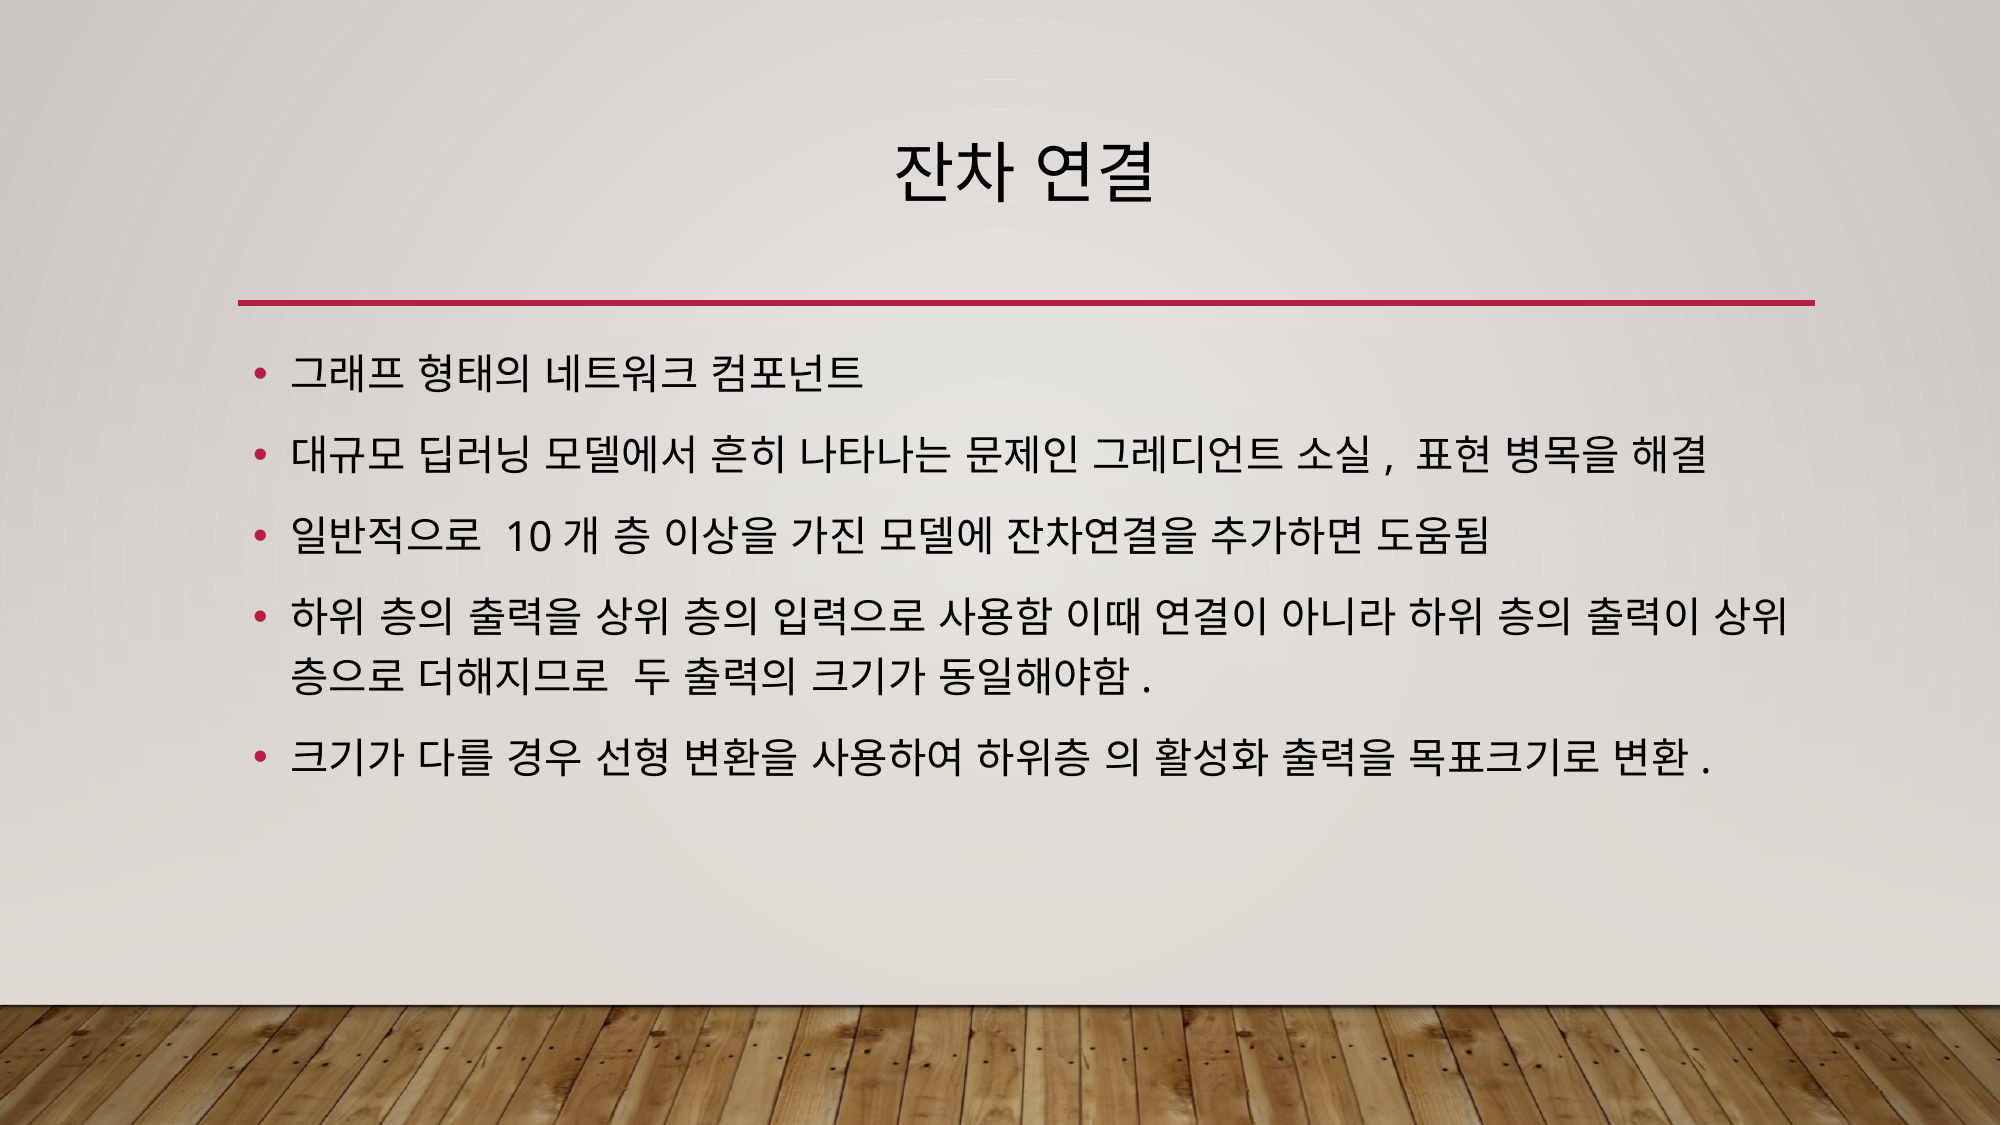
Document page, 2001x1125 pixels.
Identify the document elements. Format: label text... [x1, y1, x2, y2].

title 잔차 연결 [238, 131, 1814, 305]
list 그래프 형태의 네트워크 컴포넌트 대규모 딥러닝 모델에서 흔히 나타나는 문제인 그레디언트 소실, 표현 병목을 해결 일반적으로 10개 층 이상을 가진 모델에 잔차연결을 추가하면 도움됨 하위 층의 출력을 상위 층의 입력으로 사용함 이때 연결이 아니라 하위 층의 출력이 상위 층으로 더해지므로 두 출력의 크기가 동일해야함. 크기가 다를 경우 선형 변환을 사용하여 하위층 의 활성화 출력을 목표크기로 변환. [238, 330, 1814, 897]
picture [0, 1005, 2000, 1125]
